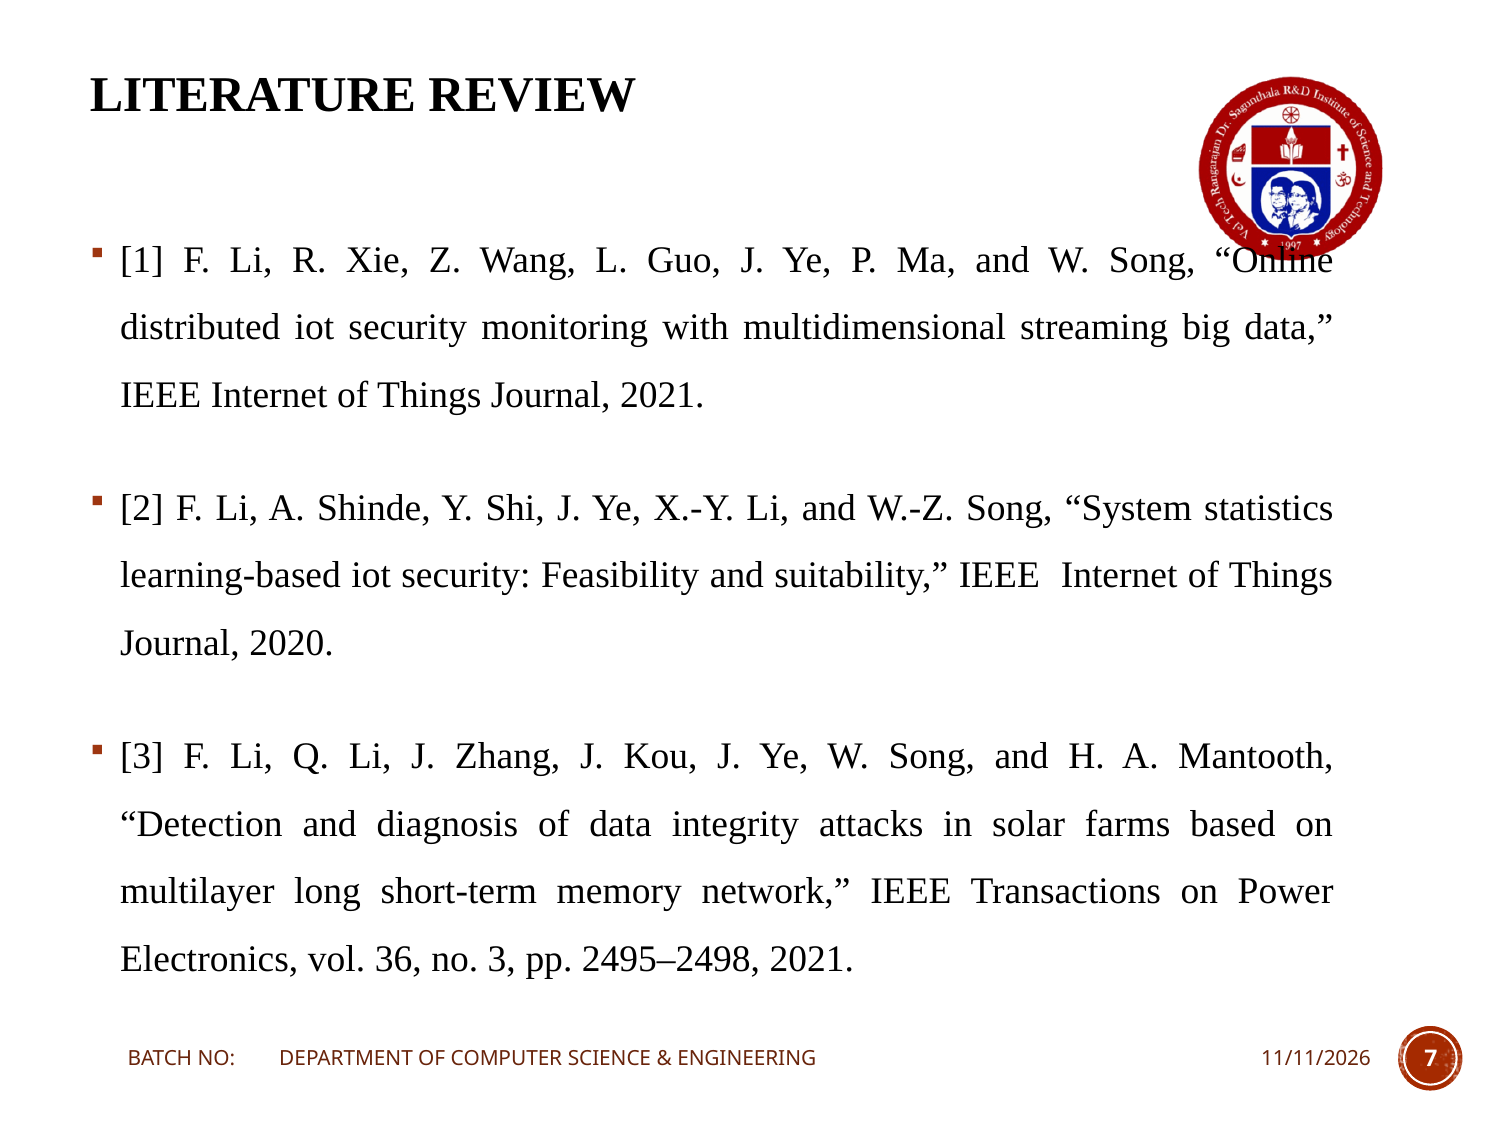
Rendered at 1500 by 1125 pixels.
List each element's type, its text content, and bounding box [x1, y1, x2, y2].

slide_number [982, 1028, 1386, 1089]
slide_number 7 [1391, 1028, 1471, 1089]
footer BATCH NO: DEPARTMENT OF COMPUTER SCIENCE & ENGINEERING [112, 1028, 891, 1089]
text_box LITERATURE REVIEW [74, 53, 1425, 173]
list [1] F. Li, R. Xie, Z. Wang, L. Guo, J. Ye, P. Ma, and W. Song, “Online distributed iot security monitoring with multidimensional streaming big data,” IEEE Internet of Things Journal, 2021. [2] F. Li, A. Shinde, Y. Shi, J. Ye, X.-Y. Li, and W.-Z. Song, “System statistics learning-based iot security: Feasibility and suitability,” IEEE Internet of Things Journal, 2020. [3] F. Li, Q. Li, J. Zhang, J. Kou, J. Ye, W. Song, and H. A. Mantooth, “Detection and diagnosis of data integrity attacks in solar farms based on multilayer long short-term memory network,” IEEE Transactions on Power Electronics, vol. 36, no. 3, pp. 2495–2498, 2021. [75, 204, 1350, 998]
picture [1198, 173, 1383, 261]
